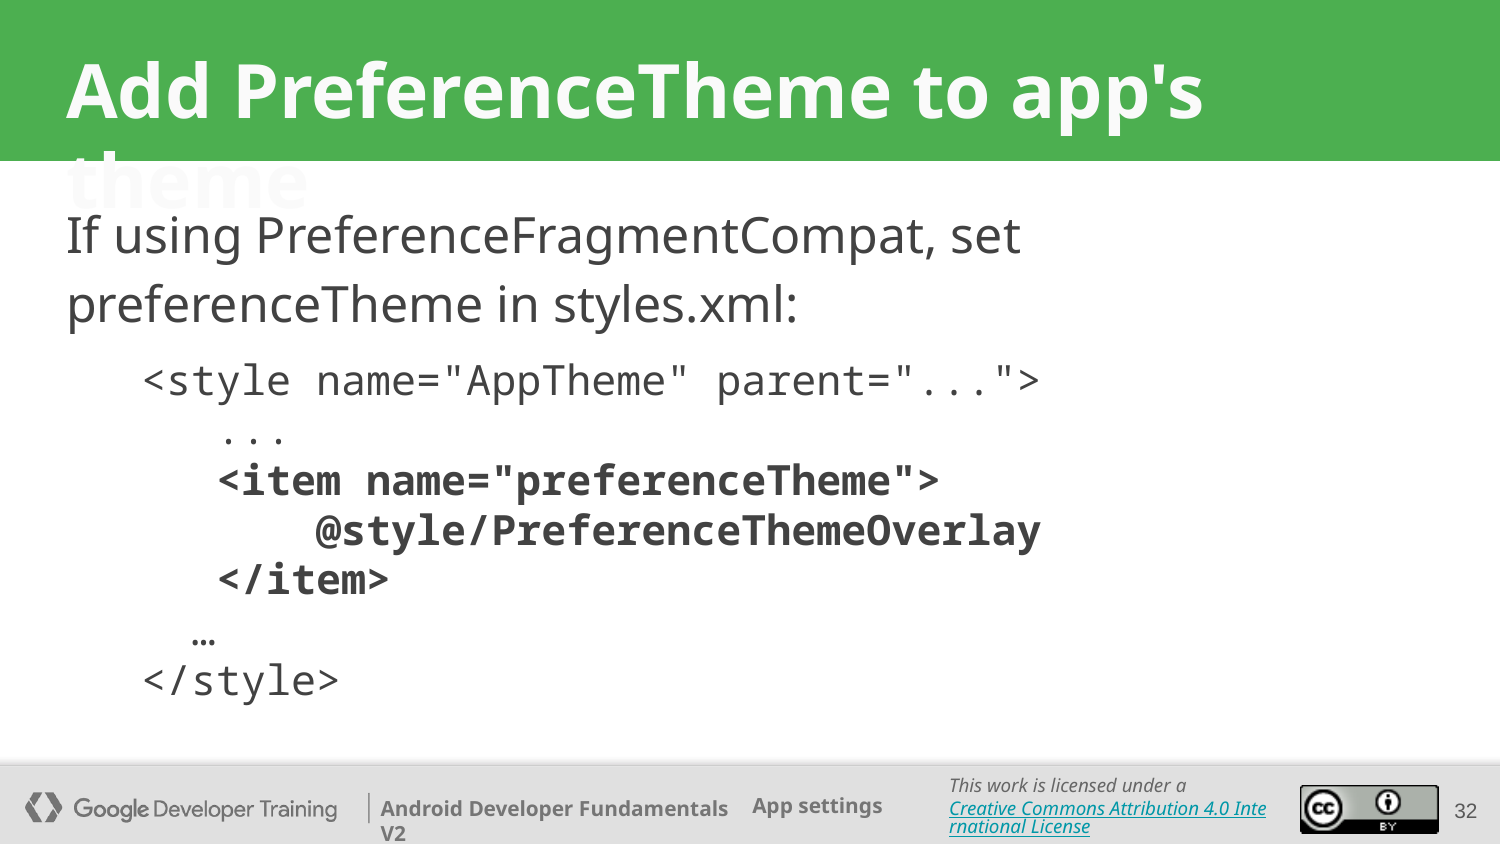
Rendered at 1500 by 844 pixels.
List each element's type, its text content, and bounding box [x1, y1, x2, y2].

title Add PreferenceTheme to app's theme [51, 28, 1449, 122]
picture [0, 161, 1500, 844]
slide_number 32 [1402, 777, 1493, 842]
list If using PreferenceFragmentCompat, set preferenceTheme in styles.xml: <style name="AppTheme" parent="..."> ... <item name="preferenceTheme"> @style/PreferenceThemeOverlay </item> … </style> [51, 179, 1409, 749]
